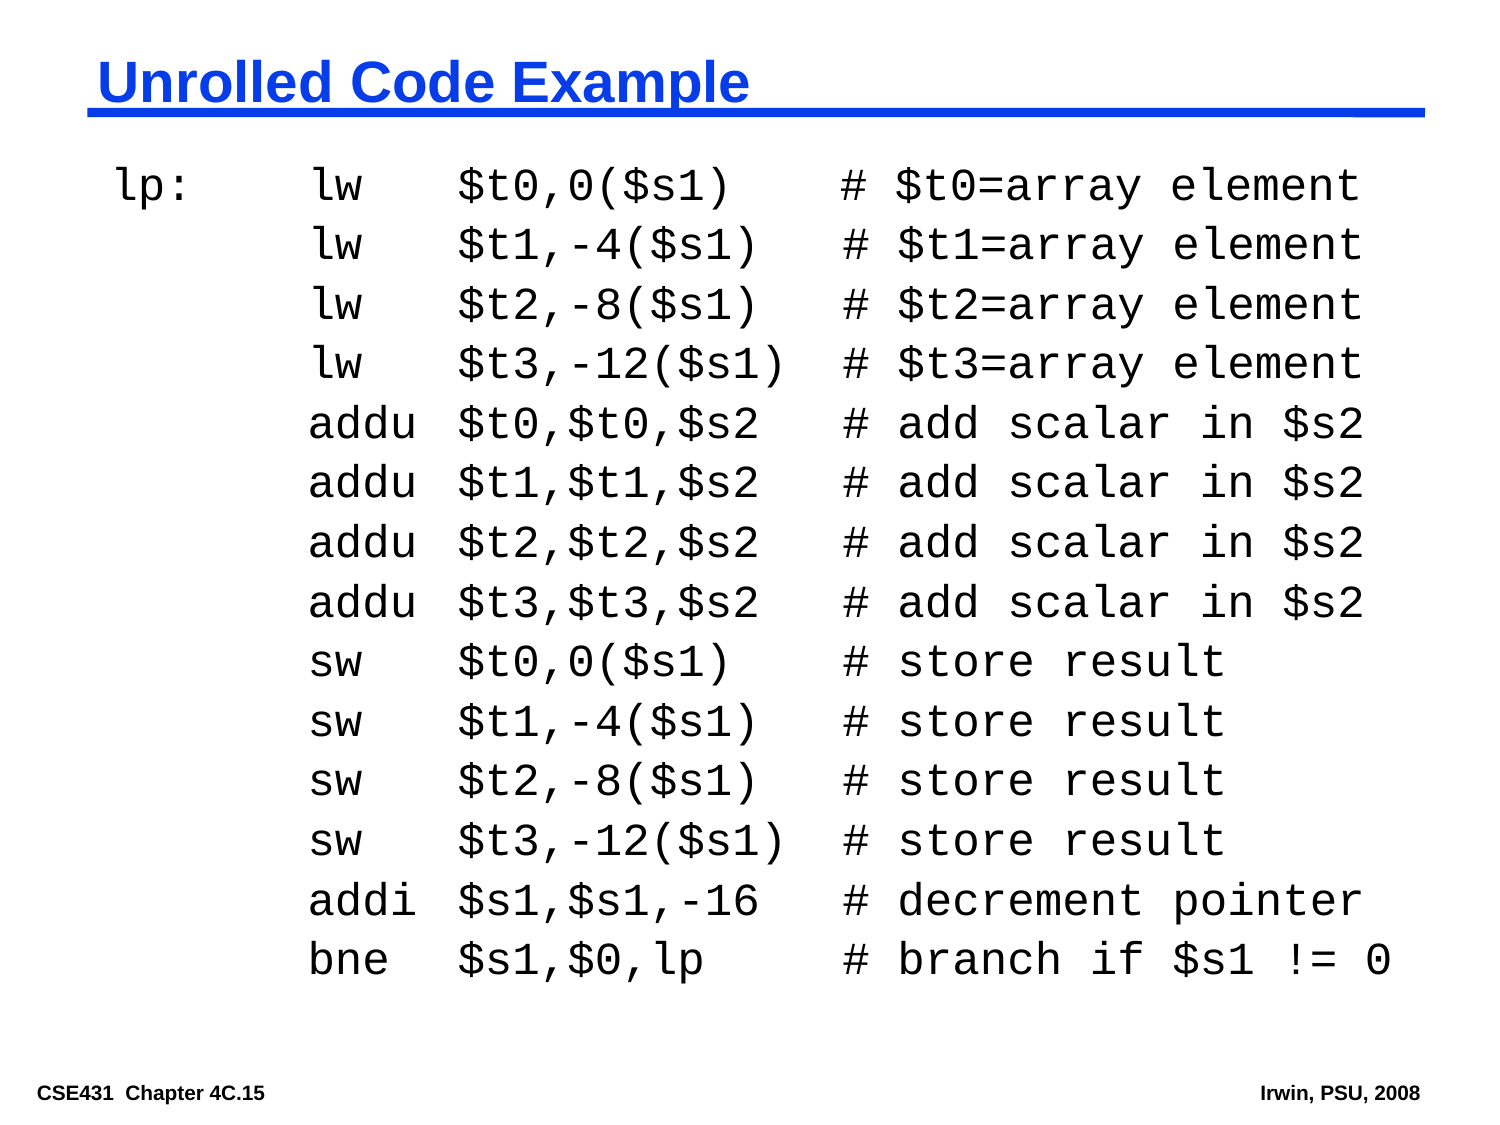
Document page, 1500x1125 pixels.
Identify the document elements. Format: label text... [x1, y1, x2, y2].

text_box lp: lw $t0,0($s1) # $t0=array element lw $t1,-4($s1) # $t1=array element lw $t2,-8($s1) # $t2=array element lw $t3,-12($s1) # $t3=array element addu $t0,$t0,$s2 # add scalar in $s2 addu $t1,$t1,$s2 # add scalar in $s2 addu $t2,$t2,$s2 # add scalar in $s2 addu $t3,$t3,$s2 # add scalar in $s2 sw $t0,0($s1) # store result sw $t1,-4($s1) # store result sw $t2,-8($s1) # store result sw $t3,-12($s1) # store result addi $s1,$s1,-16 # decrement pointer bne $s1,$0,lp # branch if $s1 != 0 [99, 149, 1463, 988]
title Unrolled Code Example [86, 49, 1426, 120]
